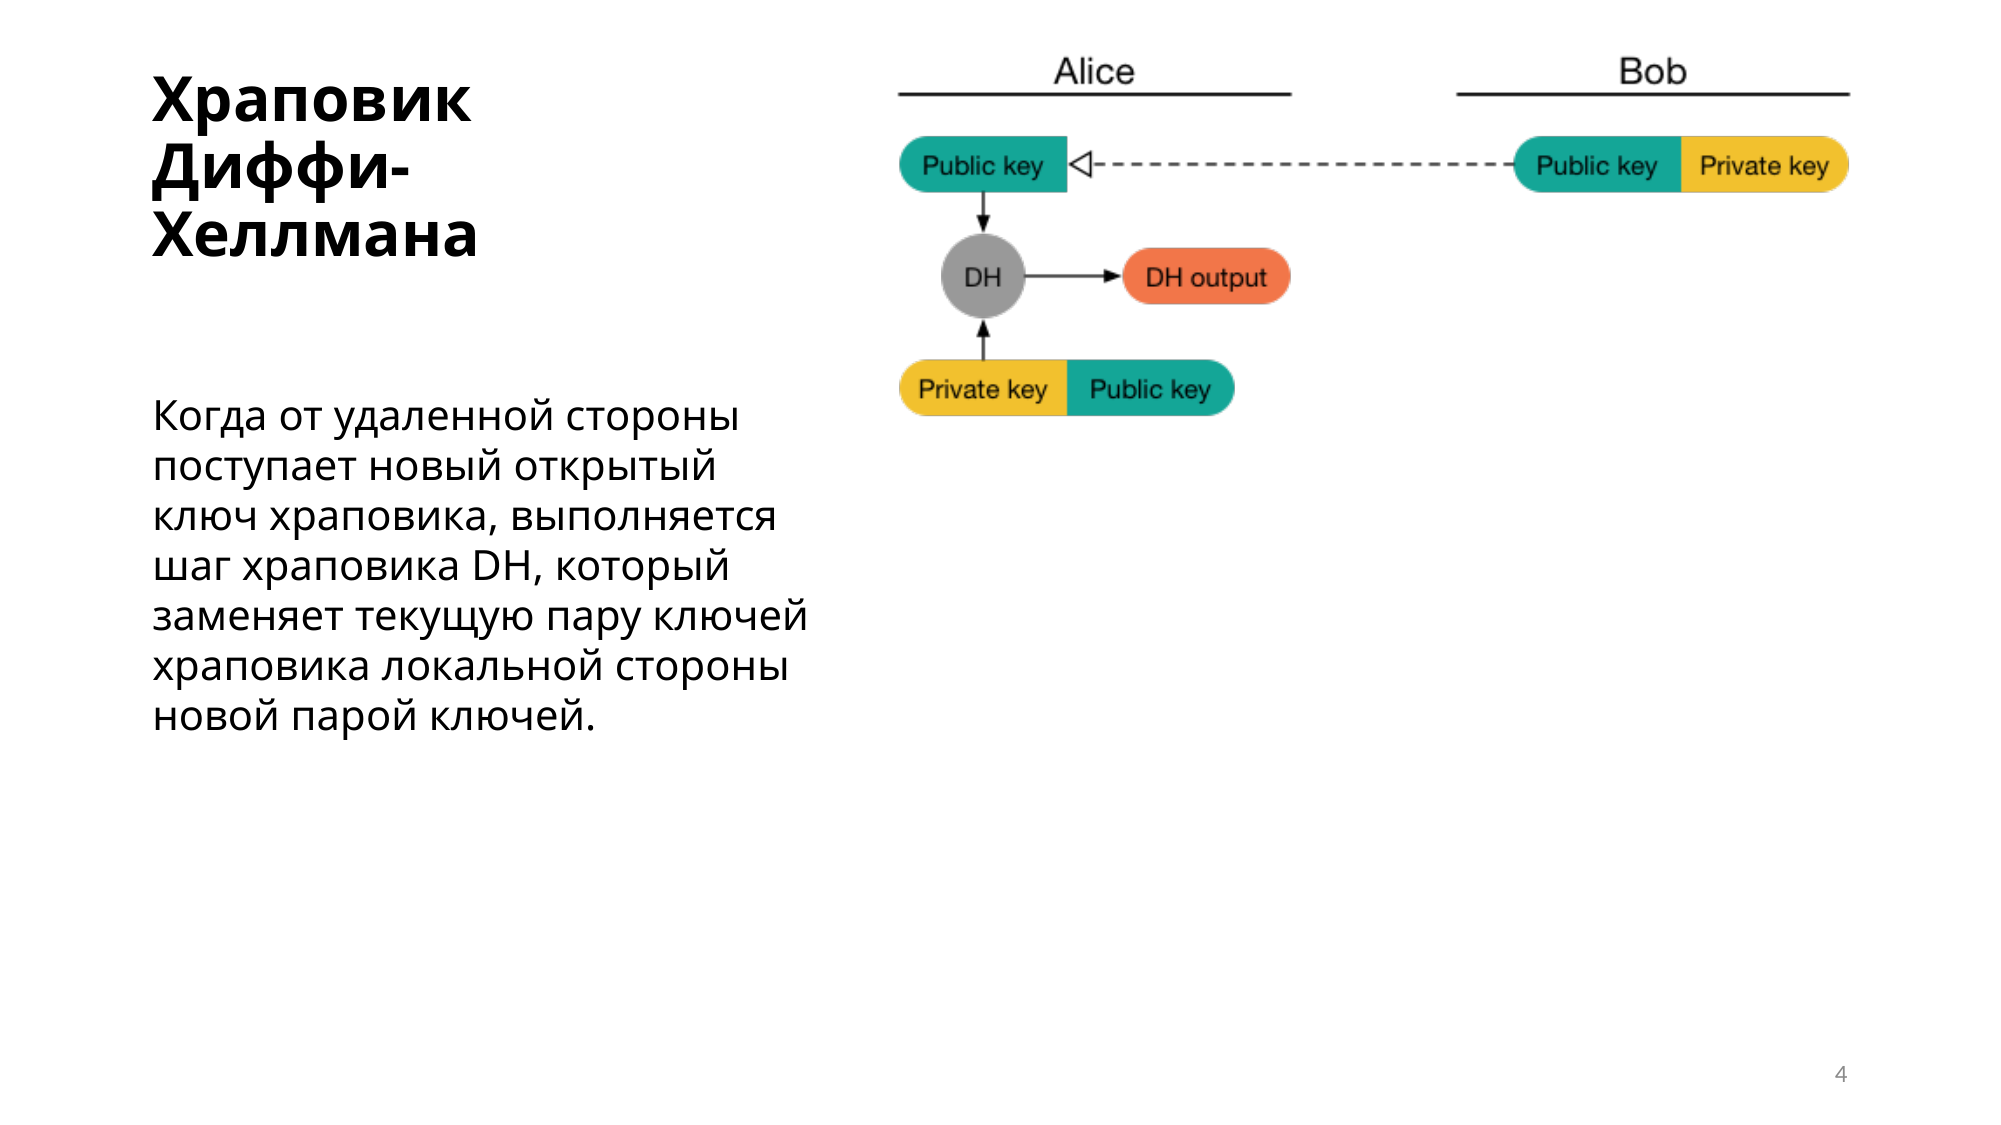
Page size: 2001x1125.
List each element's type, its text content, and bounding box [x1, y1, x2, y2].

text_box Когда от удаленной стороны поступает новый открытый ключ храповика, выполняется шаг храповика DH, который заменяет текущую пару ключей храповика локальной стороны новой парой ключей. [137, 381, 840, 747]
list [886, 0, 1863, 486]
slide_number 4 [1412, 1042, 1863, 1103]
title Храповик Диффи-Хеллмана [137, 59, 725, 278]
